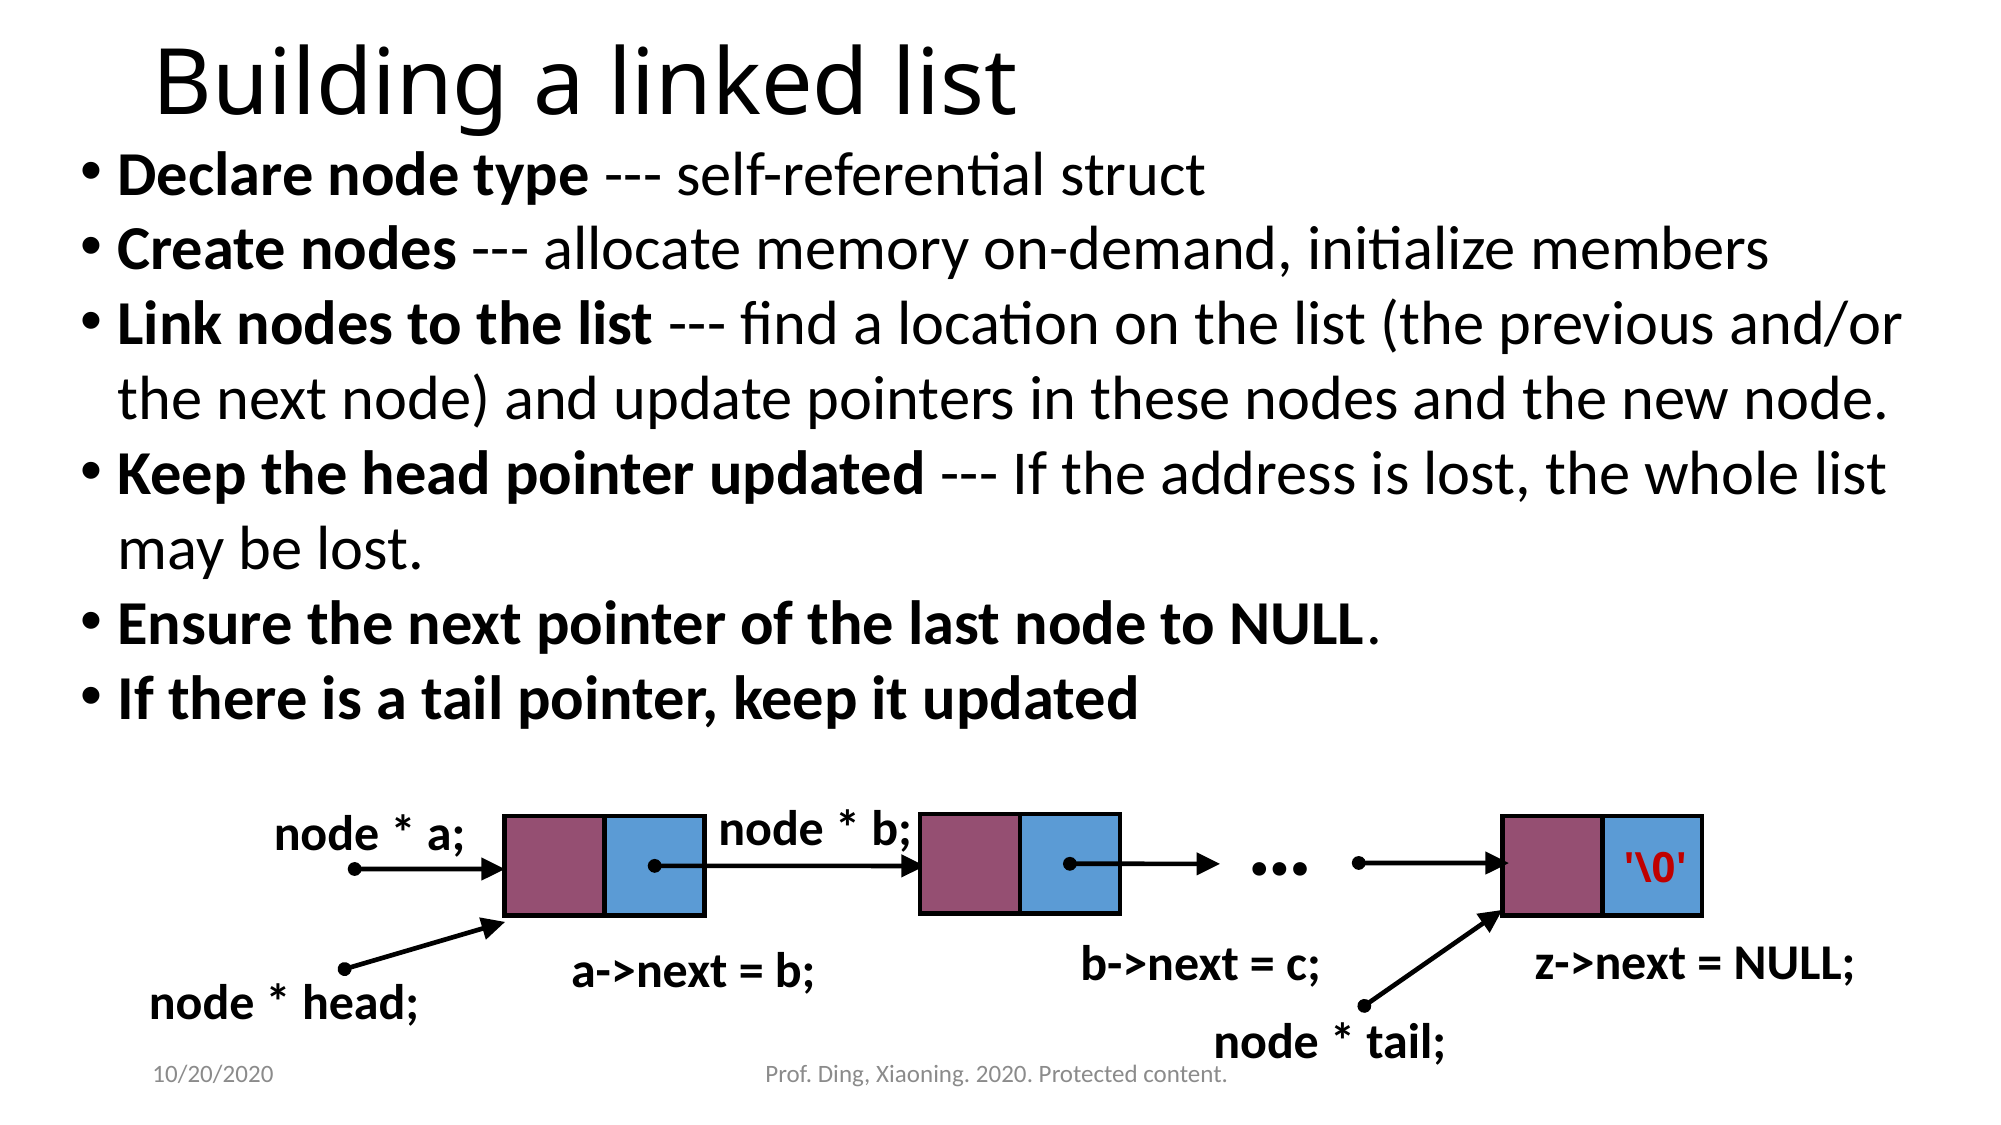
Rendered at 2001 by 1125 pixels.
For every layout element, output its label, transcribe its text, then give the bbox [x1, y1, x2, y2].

text_box b->next = c; [1065, 923, 1337, 998]
text_box a->next = b; [556, 930, 831, 1005]
footer Prof. Ding, Xiaoning. 2020. Protected content. [662, 1042, 1338, 1103]
text_box z->next = NULL; [1519, 921, 1871, 997]
text_box [1358, 910, 1503, 1013]
text_box [648, 859, 919, 877]
text_box [605, 815, 705, 916]
text_box [1063, 853, 1220, 875]
text_box [919, 813, 1020, 914]
text_box [1502, 815, 1603, 916]
text_box node * b; [703, 788, 928, 863]
title Building a linked list [137, 3, 1863, 168]
text_box [504, 815, 605, 916]
text_box node * head; [134, 961, 435, 1037]
text_box '\0' [1608, 833, 1702, 899]
text_box [1603, 815, 1703, 916]
text_box [348, 858, 505, 880]
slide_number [137, 1042, 588, 1103]
text_box [1352, 852, 1509, 874]
list Declare node type --- self-referential struct Create nodes --- allocate memory on-demand, initialize members Link nodes to the list --- find a location on the list (the previous and/or the next node) and update pointers in these nodes and the new node. Keep the head pointer updated --- If the address is lost, the whole list may be lost. Ensure the next pointer of the last node to NULL. If there is a tail pointer, keep it updated [65, 124, 1941, 760]
slide_number 69 [1412, 1042, 1863, 1103]
text_box node * a; [258, 792, 481, 868]
text_box [338, 917, 505, 976]
text_box … [1232, 776, 1328, 902]
text_box node * tail; [1198, 1001, 1462, 1077]
text_box [1020, 813, 1120, 914]
